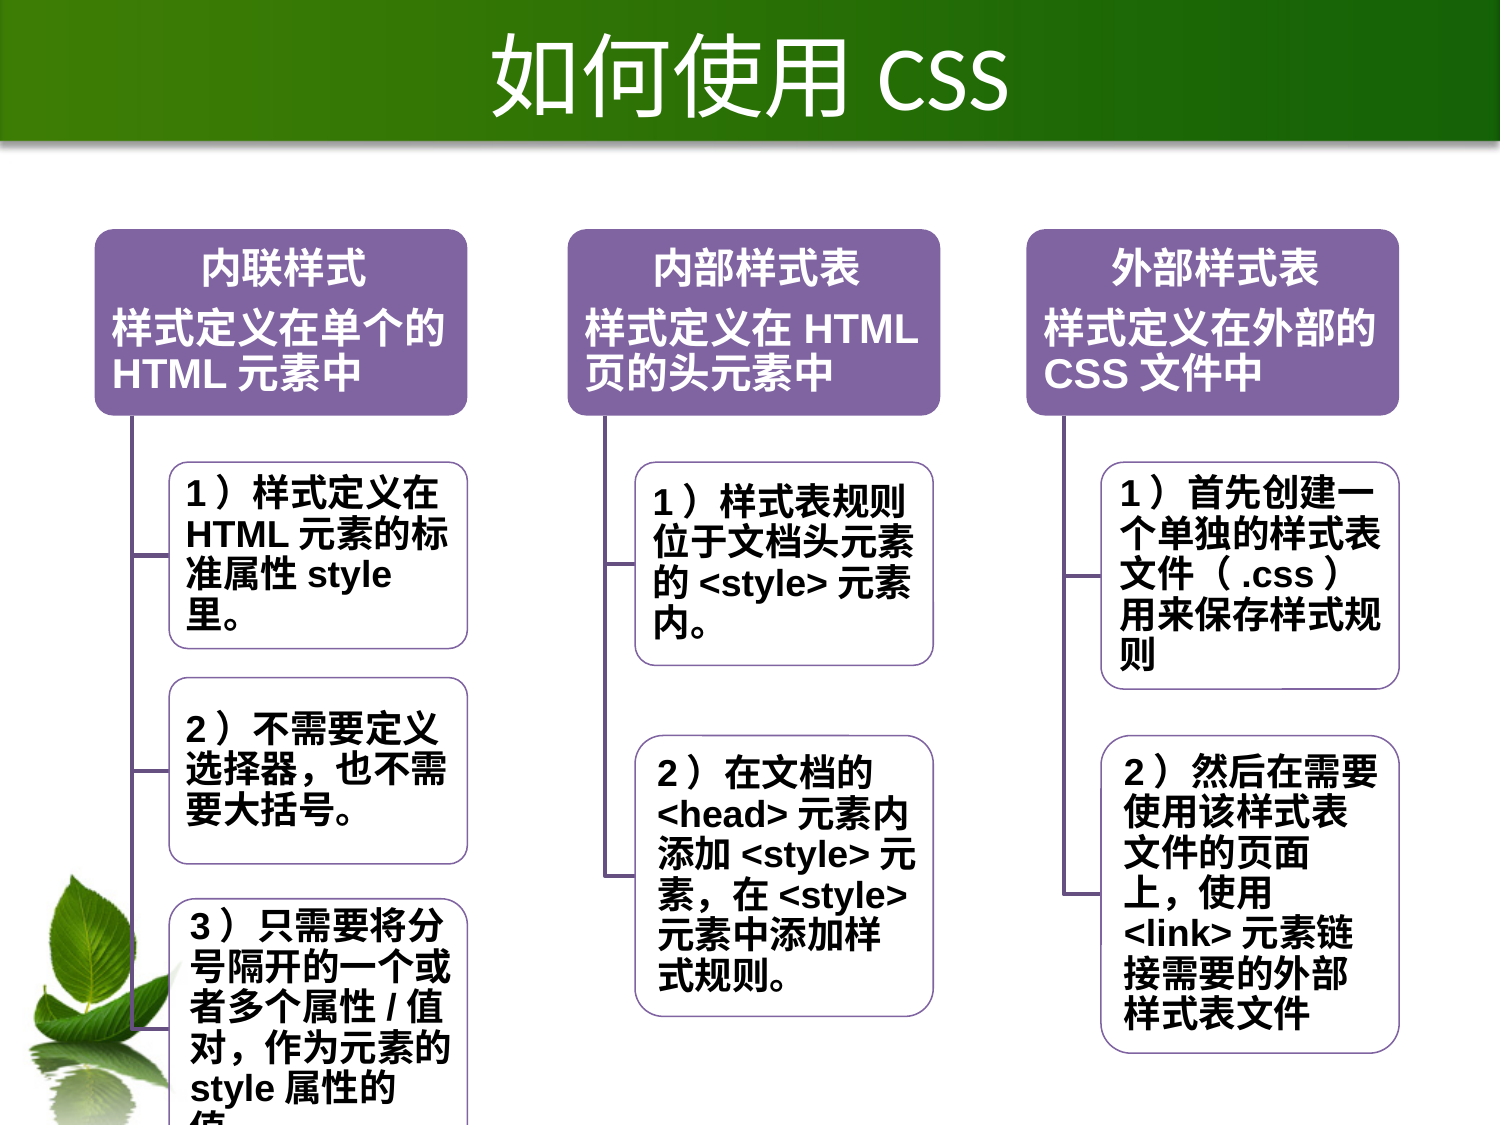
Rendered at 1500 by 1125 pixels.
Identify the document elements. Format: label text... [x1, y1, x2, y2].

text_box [5, 228, 1489, 1125]
title 如何使用CSS [5, 9, 1495, 138]
picture [0, 0, 1500, 1125]
